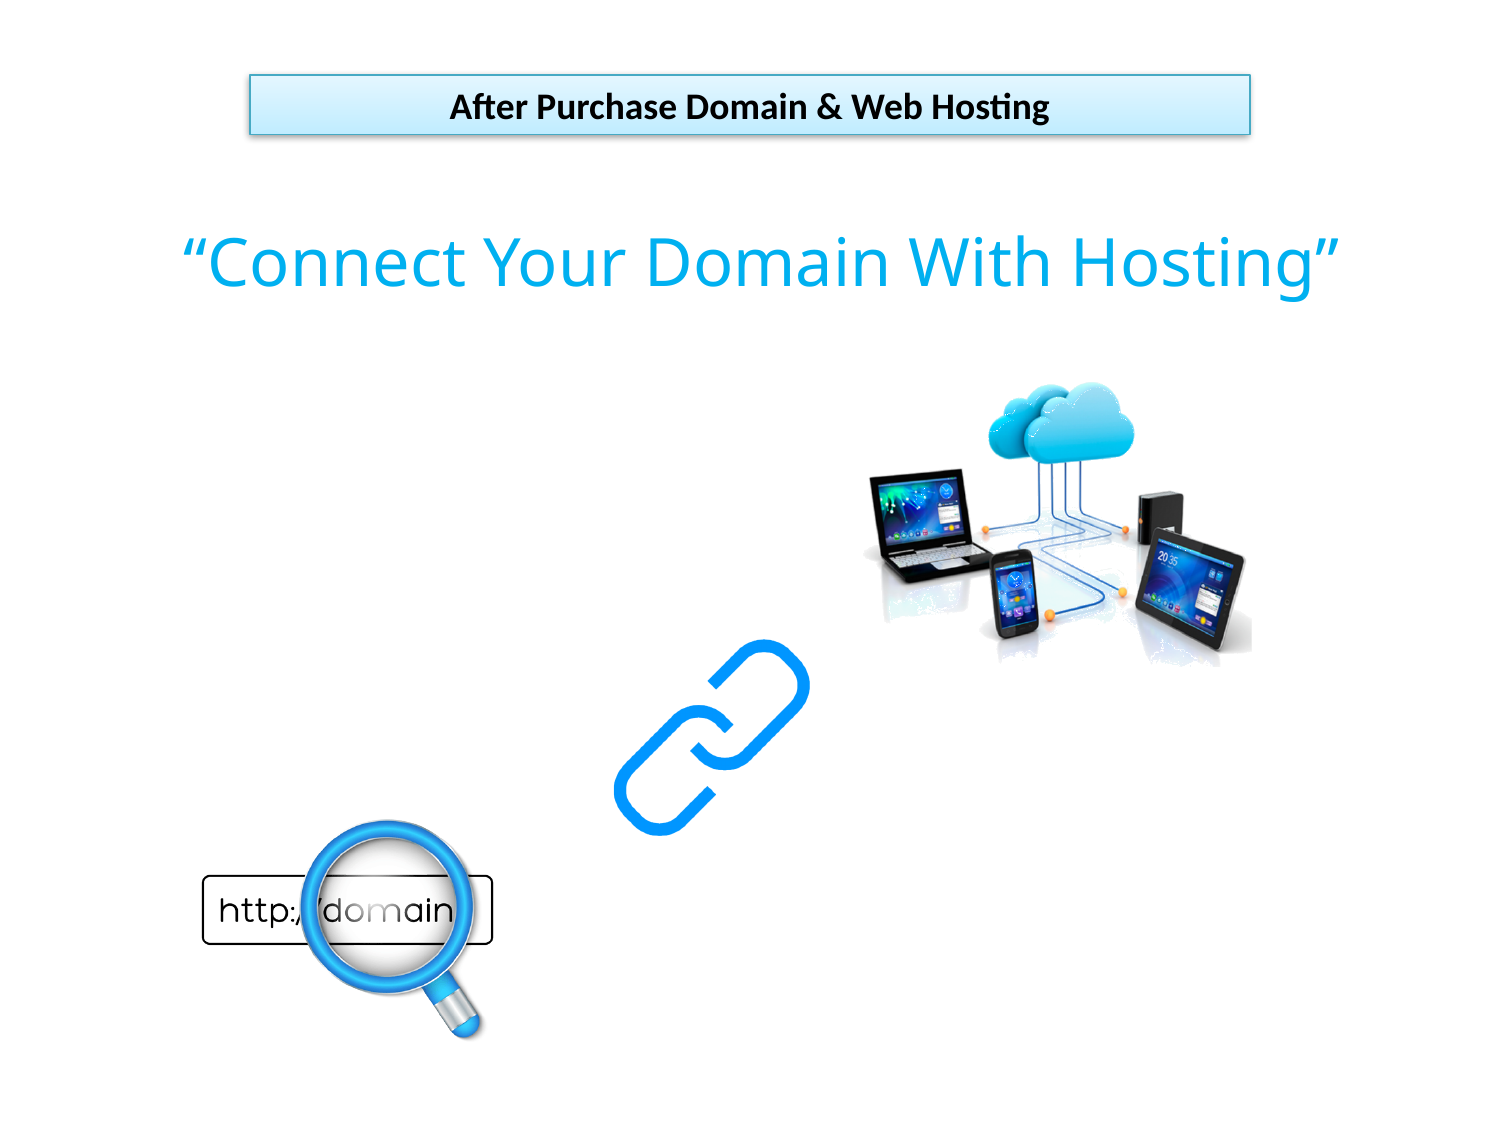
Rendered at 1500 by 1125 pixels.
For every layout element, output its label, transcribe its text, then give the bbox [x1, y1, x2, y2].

text_box After Purchase Domain & Web Hosting [249, 74, 1251, 135]
picture [87, 624, 826, 1076]
text_box “Connect Your Domain With Hosting” [124, 212, 1400, 308]
picture [847, 362, 1267, 688]
